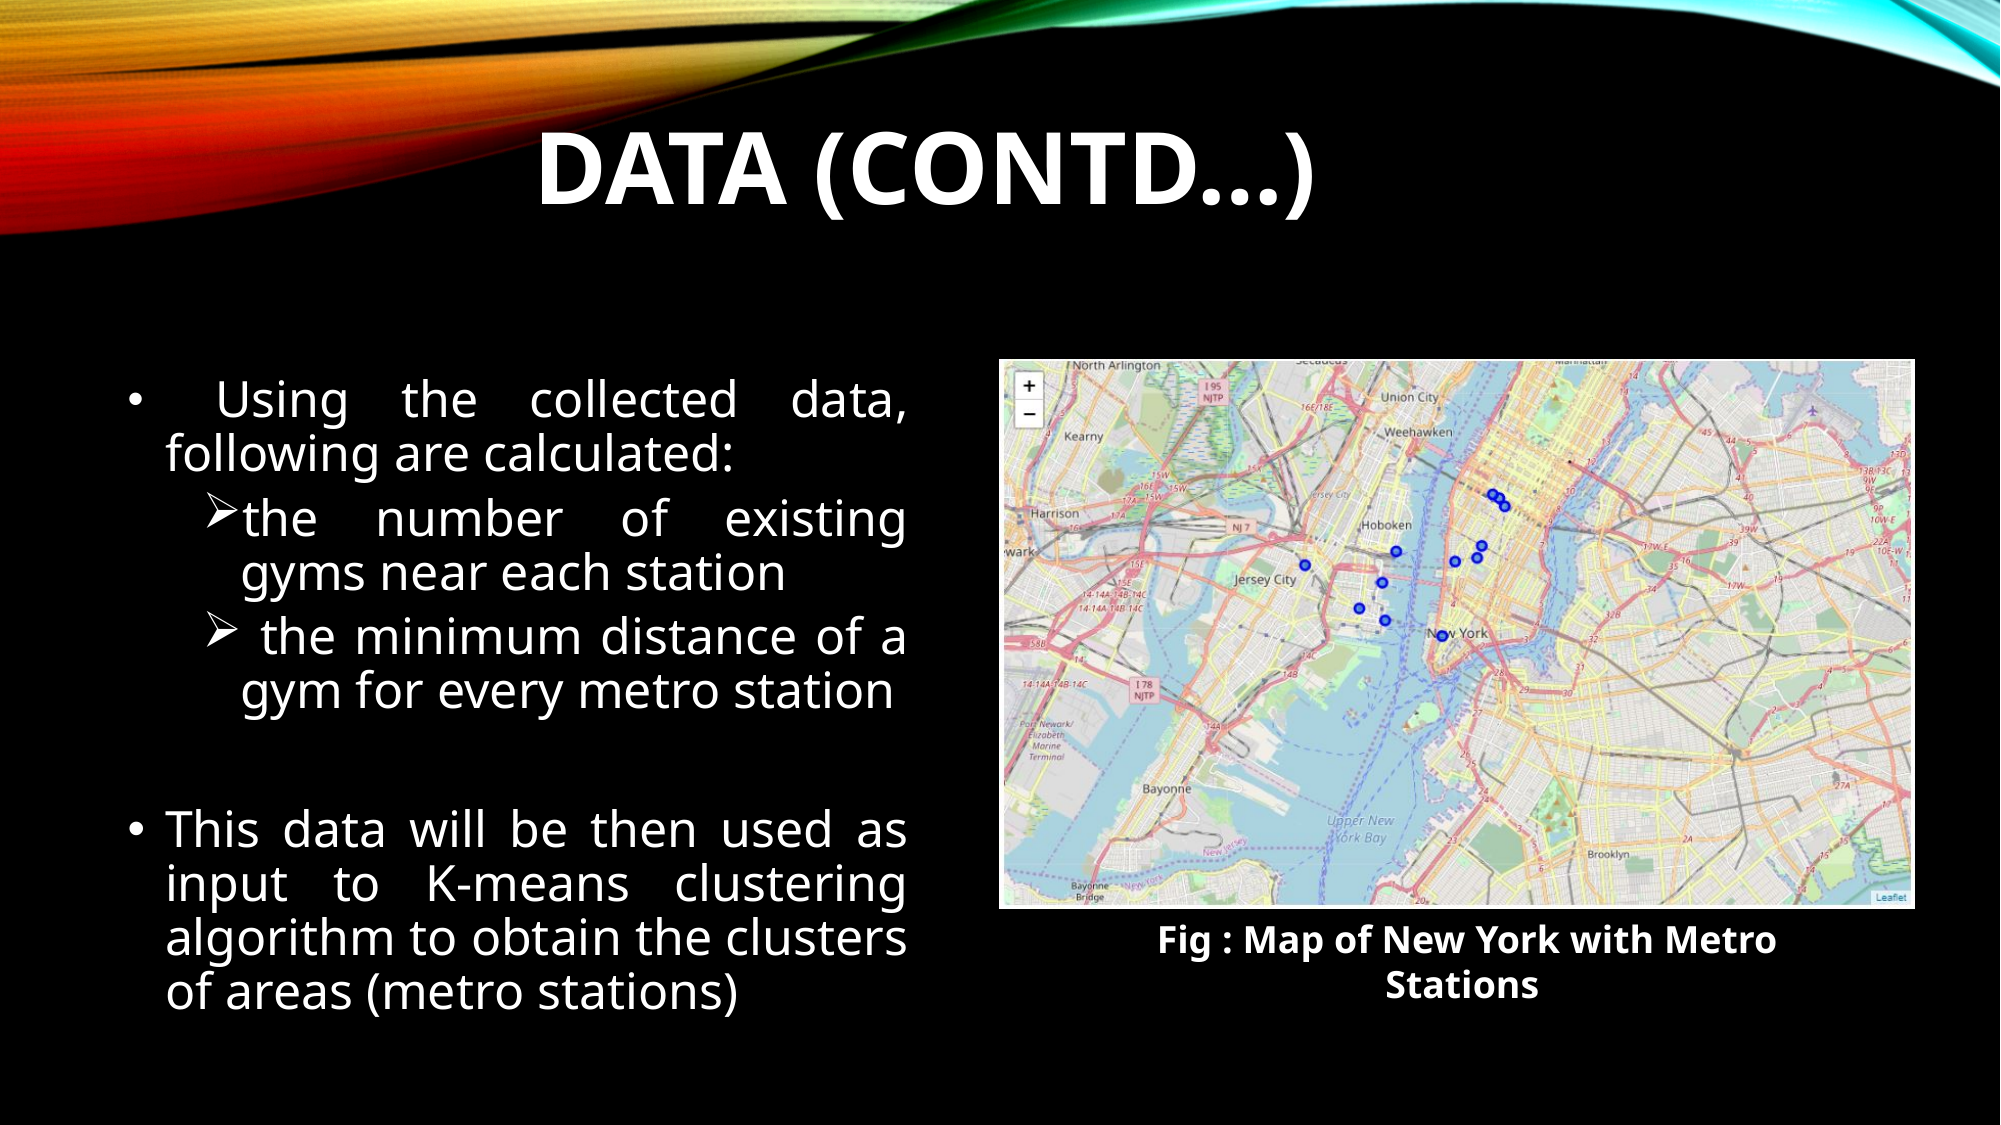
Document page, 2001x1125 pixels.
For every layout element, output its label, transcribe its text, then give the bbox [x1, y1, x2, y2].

text_box Fig : Map of New York with Metro Stations [1061, 909, 1873, 1014]
title DATA (CONTD…) [454, 66, 1397, 279]
picture [999, 358, 1916, 909]
picture [0, 0, 2000, 237]
list Using the collected data, following are calculated: the number of existing gyms near each station the minimum distance of a gym for every metro station This data will be then used as input to K-means clustering algorithm to obtain the clusters of areas (metro stations) [112, 291, 924, 1072]
